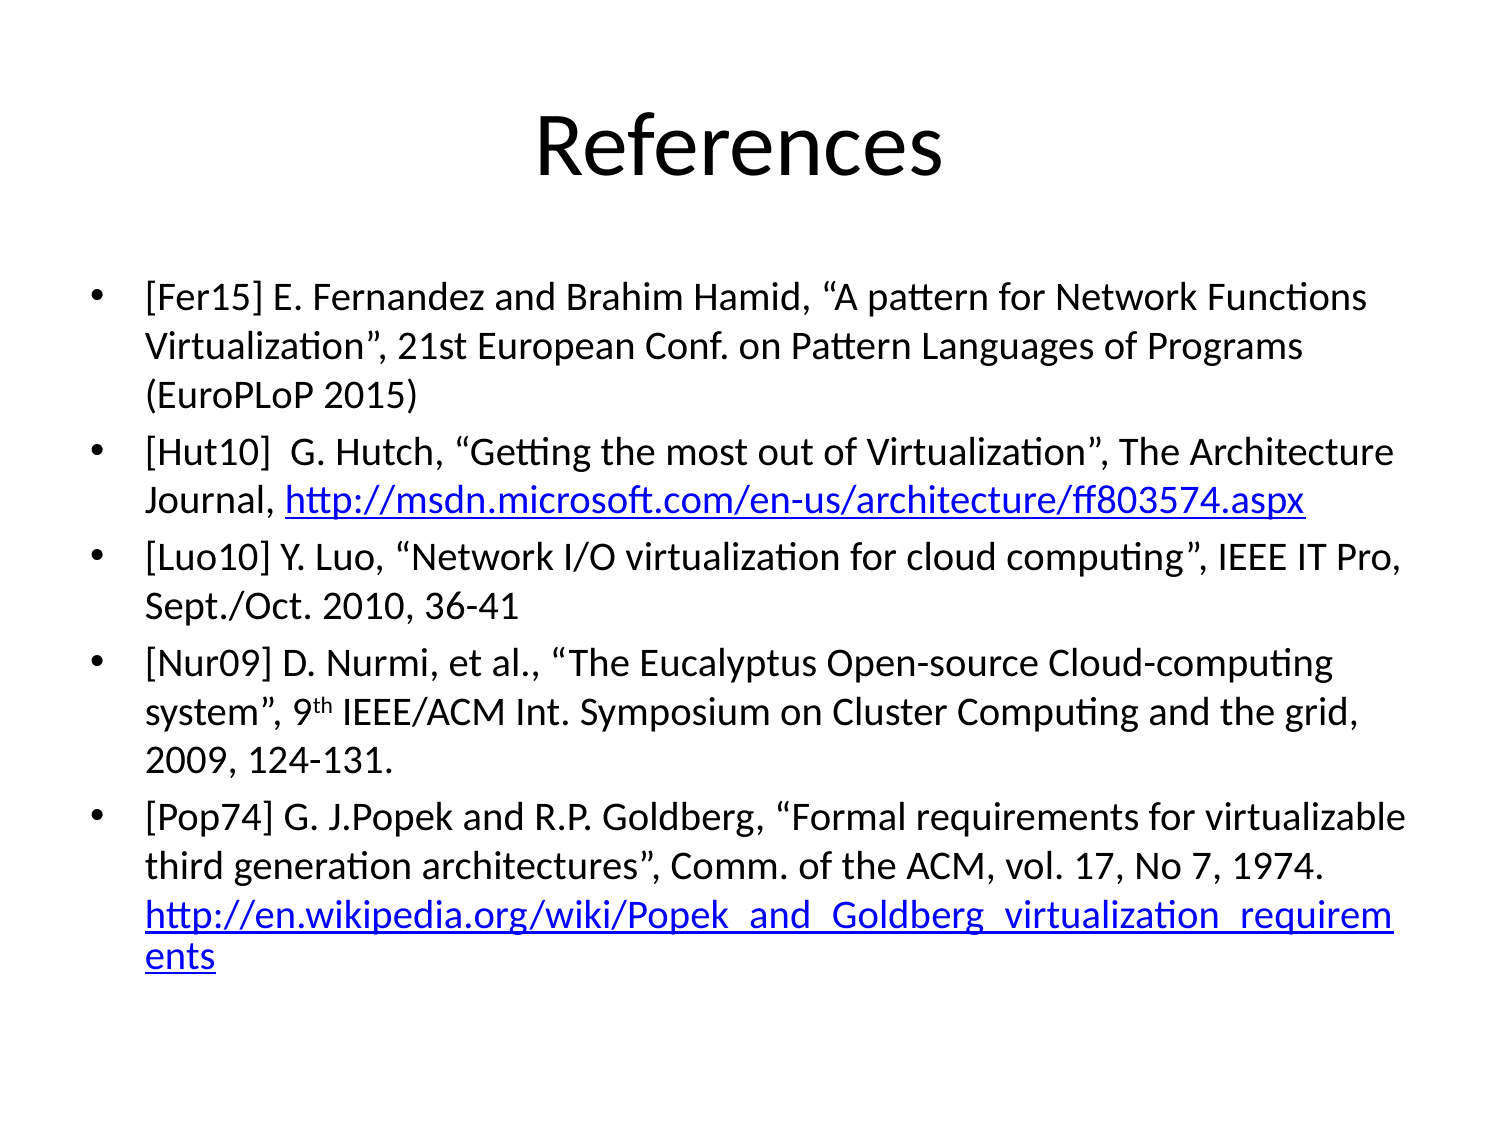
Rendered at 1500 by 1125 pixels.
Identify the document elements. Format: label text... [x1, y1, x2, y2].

title References [75, 45, 1425, 233]
list [Fer15] E. Fernandez and Brahim Hamid, “A pattern for Network Functions Virtualization”, 21st European Conf. on Pattern Languages of Programs (EuroPLoP 2015) [Hut10] G. Hutch, “Getting the most out of Virtualization”, The Architecture Journal, http://msdn.microsoft.com/en-us/architecture/ff803574.aspx [Luo10] Y. Luo, “Network I/O virtualization for cloud computing”, IEEE IT Pro, Sept./Oct. 2010, 36-41 [Nur09] D. Nurmi, et al., “The Eucalyptus Open-source Cloud-computing system”, 9th IEEE/ACM Int. Symposium on Cluster Computing and the grid, 2009, 124-131. [Pop74] G. J.Popek and R.P. Goldberg, “Formal requirements for virtualizable third generation architectures”, Comm. of the ACM, vol. 17, No 7, 1974. http://en.wikipedia.org/wiki/Popek_and_Goldberg_virtualization_requirements [75, 262, 1425, 1005]
